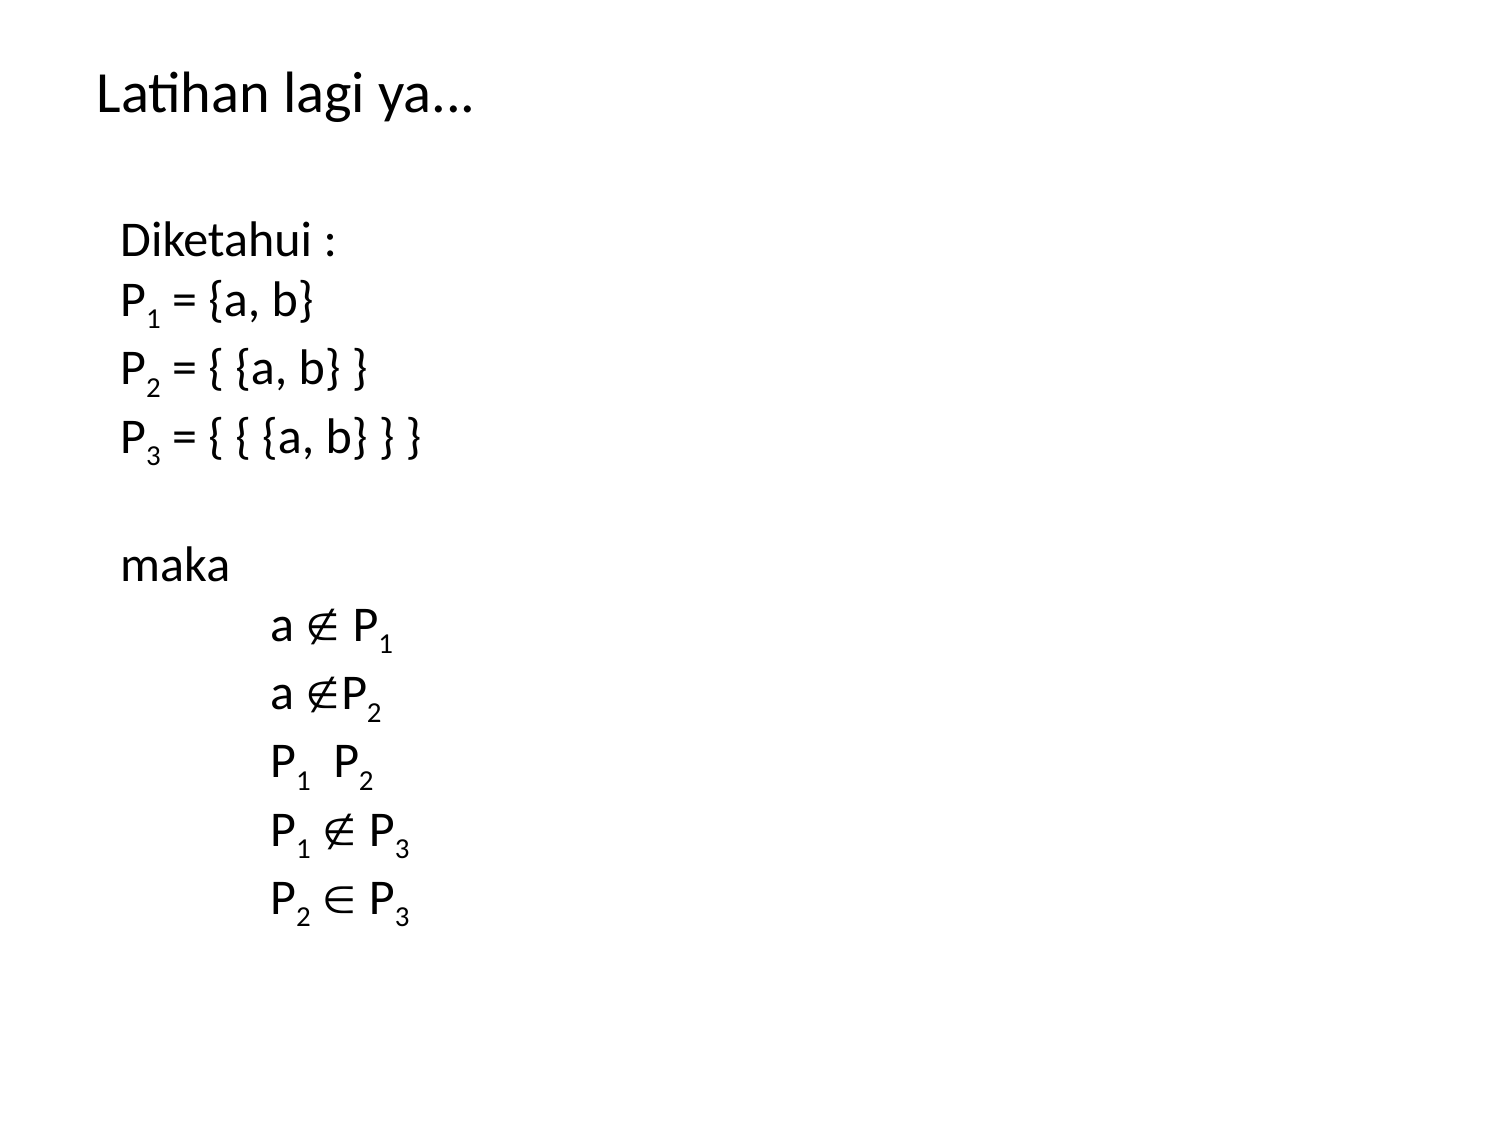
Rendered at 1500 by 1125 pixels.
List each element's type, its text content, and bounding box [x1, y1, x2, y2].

text_box Diketahui : P1 = {a, b} P2 = { {a, b} } P3 = { { {a, b} } } maka a  P1 a P2 P1 P2 P1  P3 P2  P3 [105, 199, 1301, 940]
text_box Latihan lagi ya... [81, 46, 1371, 132]
